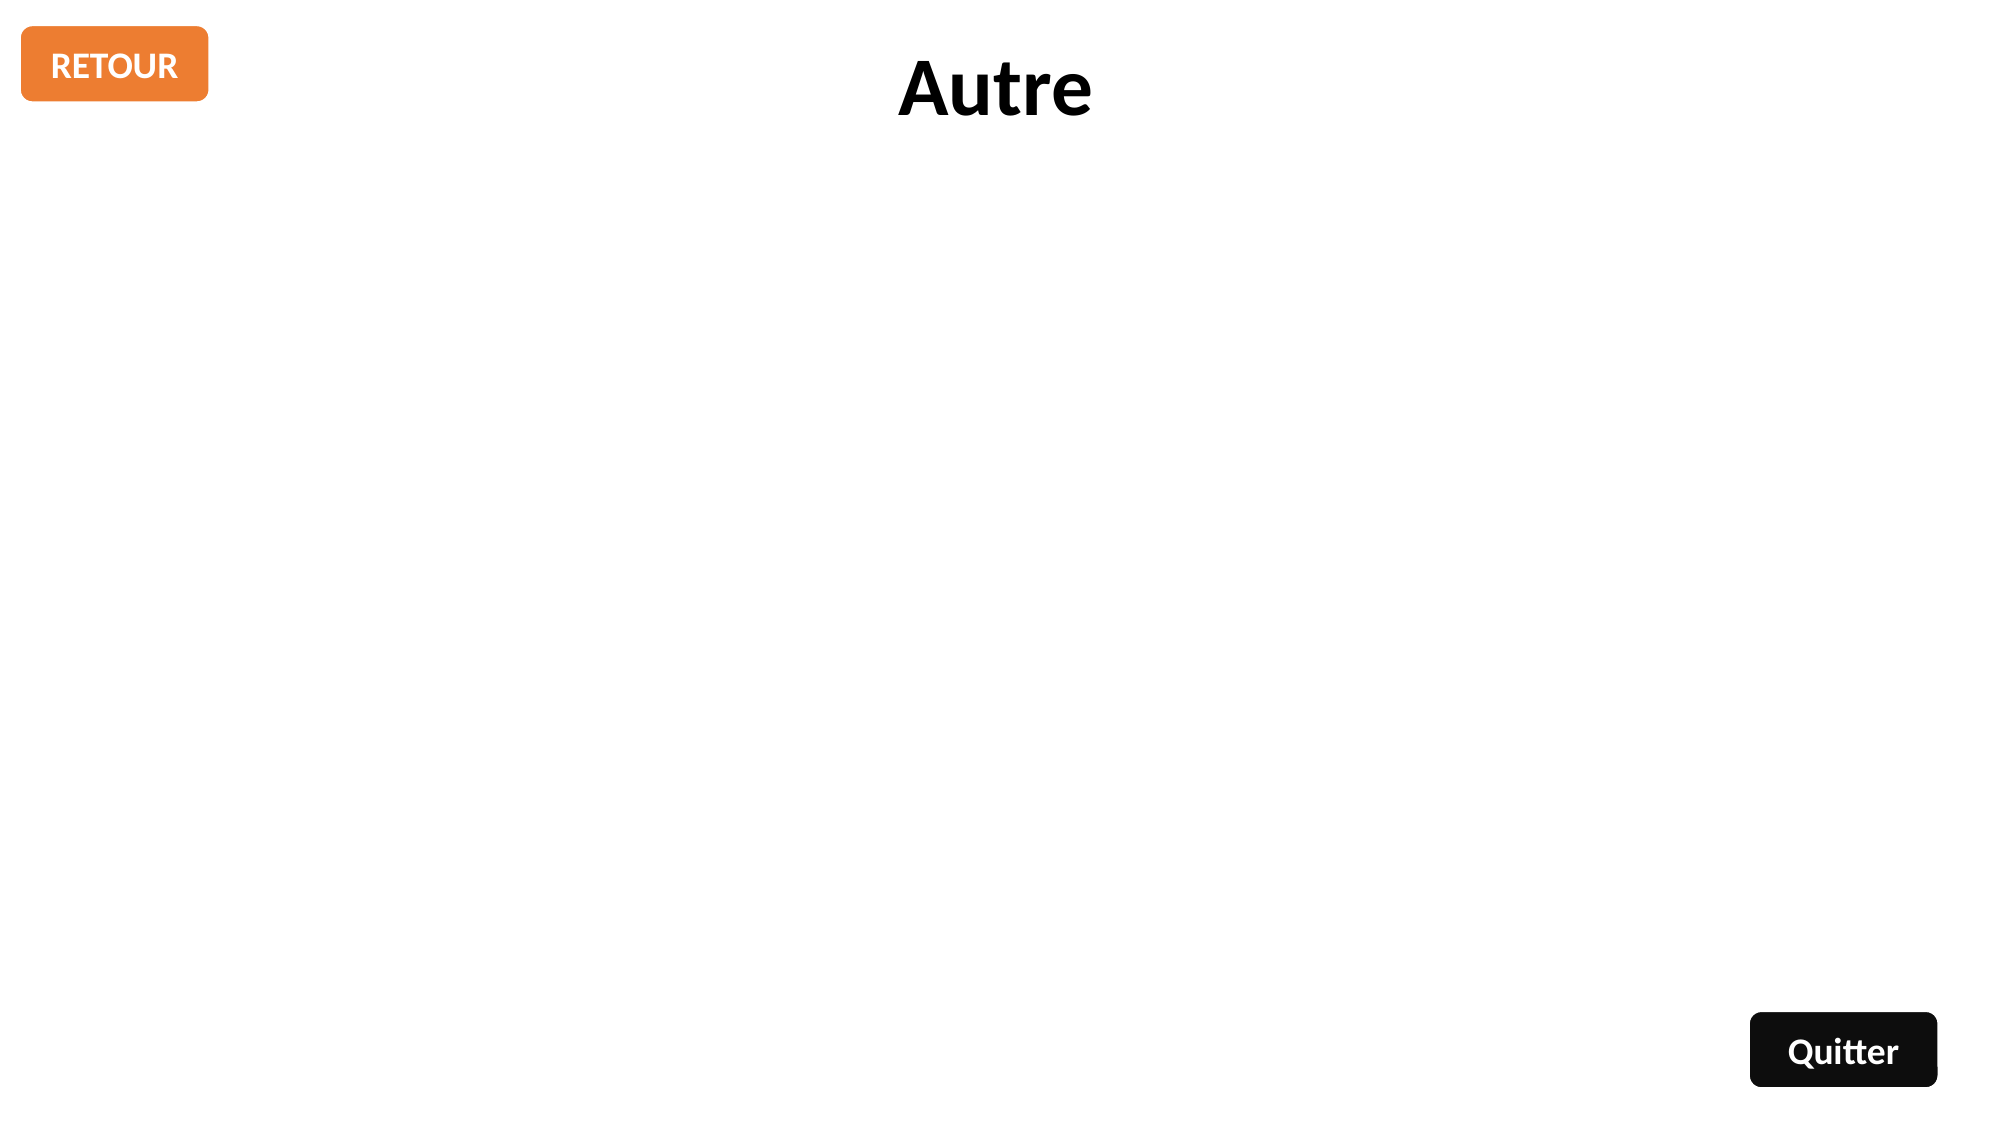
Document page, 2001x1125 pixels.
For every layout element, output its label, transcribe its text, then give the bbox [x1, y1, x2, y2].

text_box Autre [664, 24, 1327, 140]
text_box RETOUR [17, 23, 212, 105]
text_box Quitter [1746, 1008, 1941, 1091]
